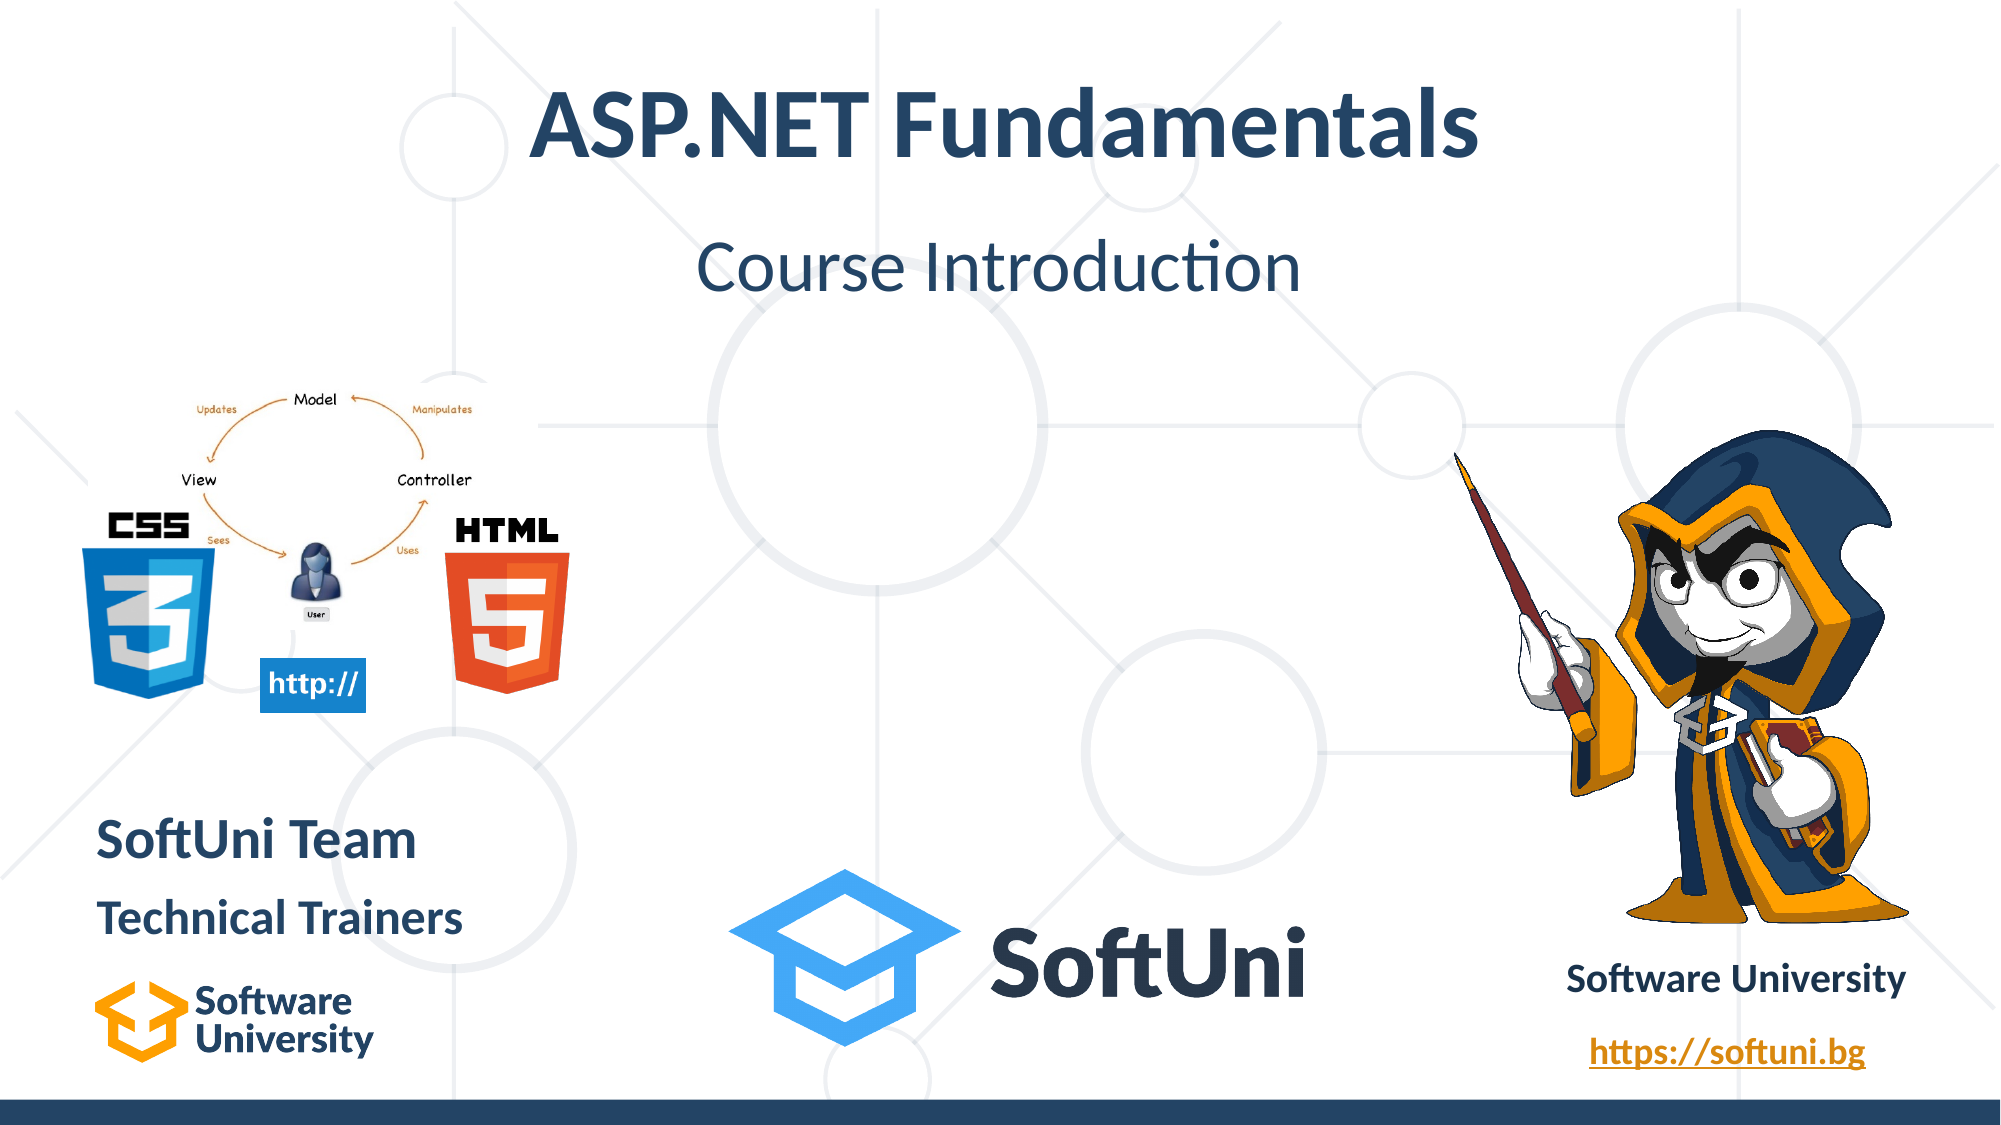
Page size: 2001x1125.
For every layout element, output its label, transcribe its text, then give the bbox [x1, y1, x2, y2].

picture [709, 850, 1325, 1064]
list SoftUni Team [90, 795, 580, 871]
list https://softuni.bg [1419, 1017, 1872, 1125]
picture [1451, 428, 1910, 924]
list Technical Trainers [90, 875, 580, 951]
title ASP.NET Fundamentals [106, 45, 1905, 191]
picture [83, 970, 384, 1074]
subtitle Course Introduction [90, 206, 1910, 423]
picture [260, 658, 366, 713]
list Software University [1428, 944, 1913, 1005]
picture [82, 383, 595, 700]
